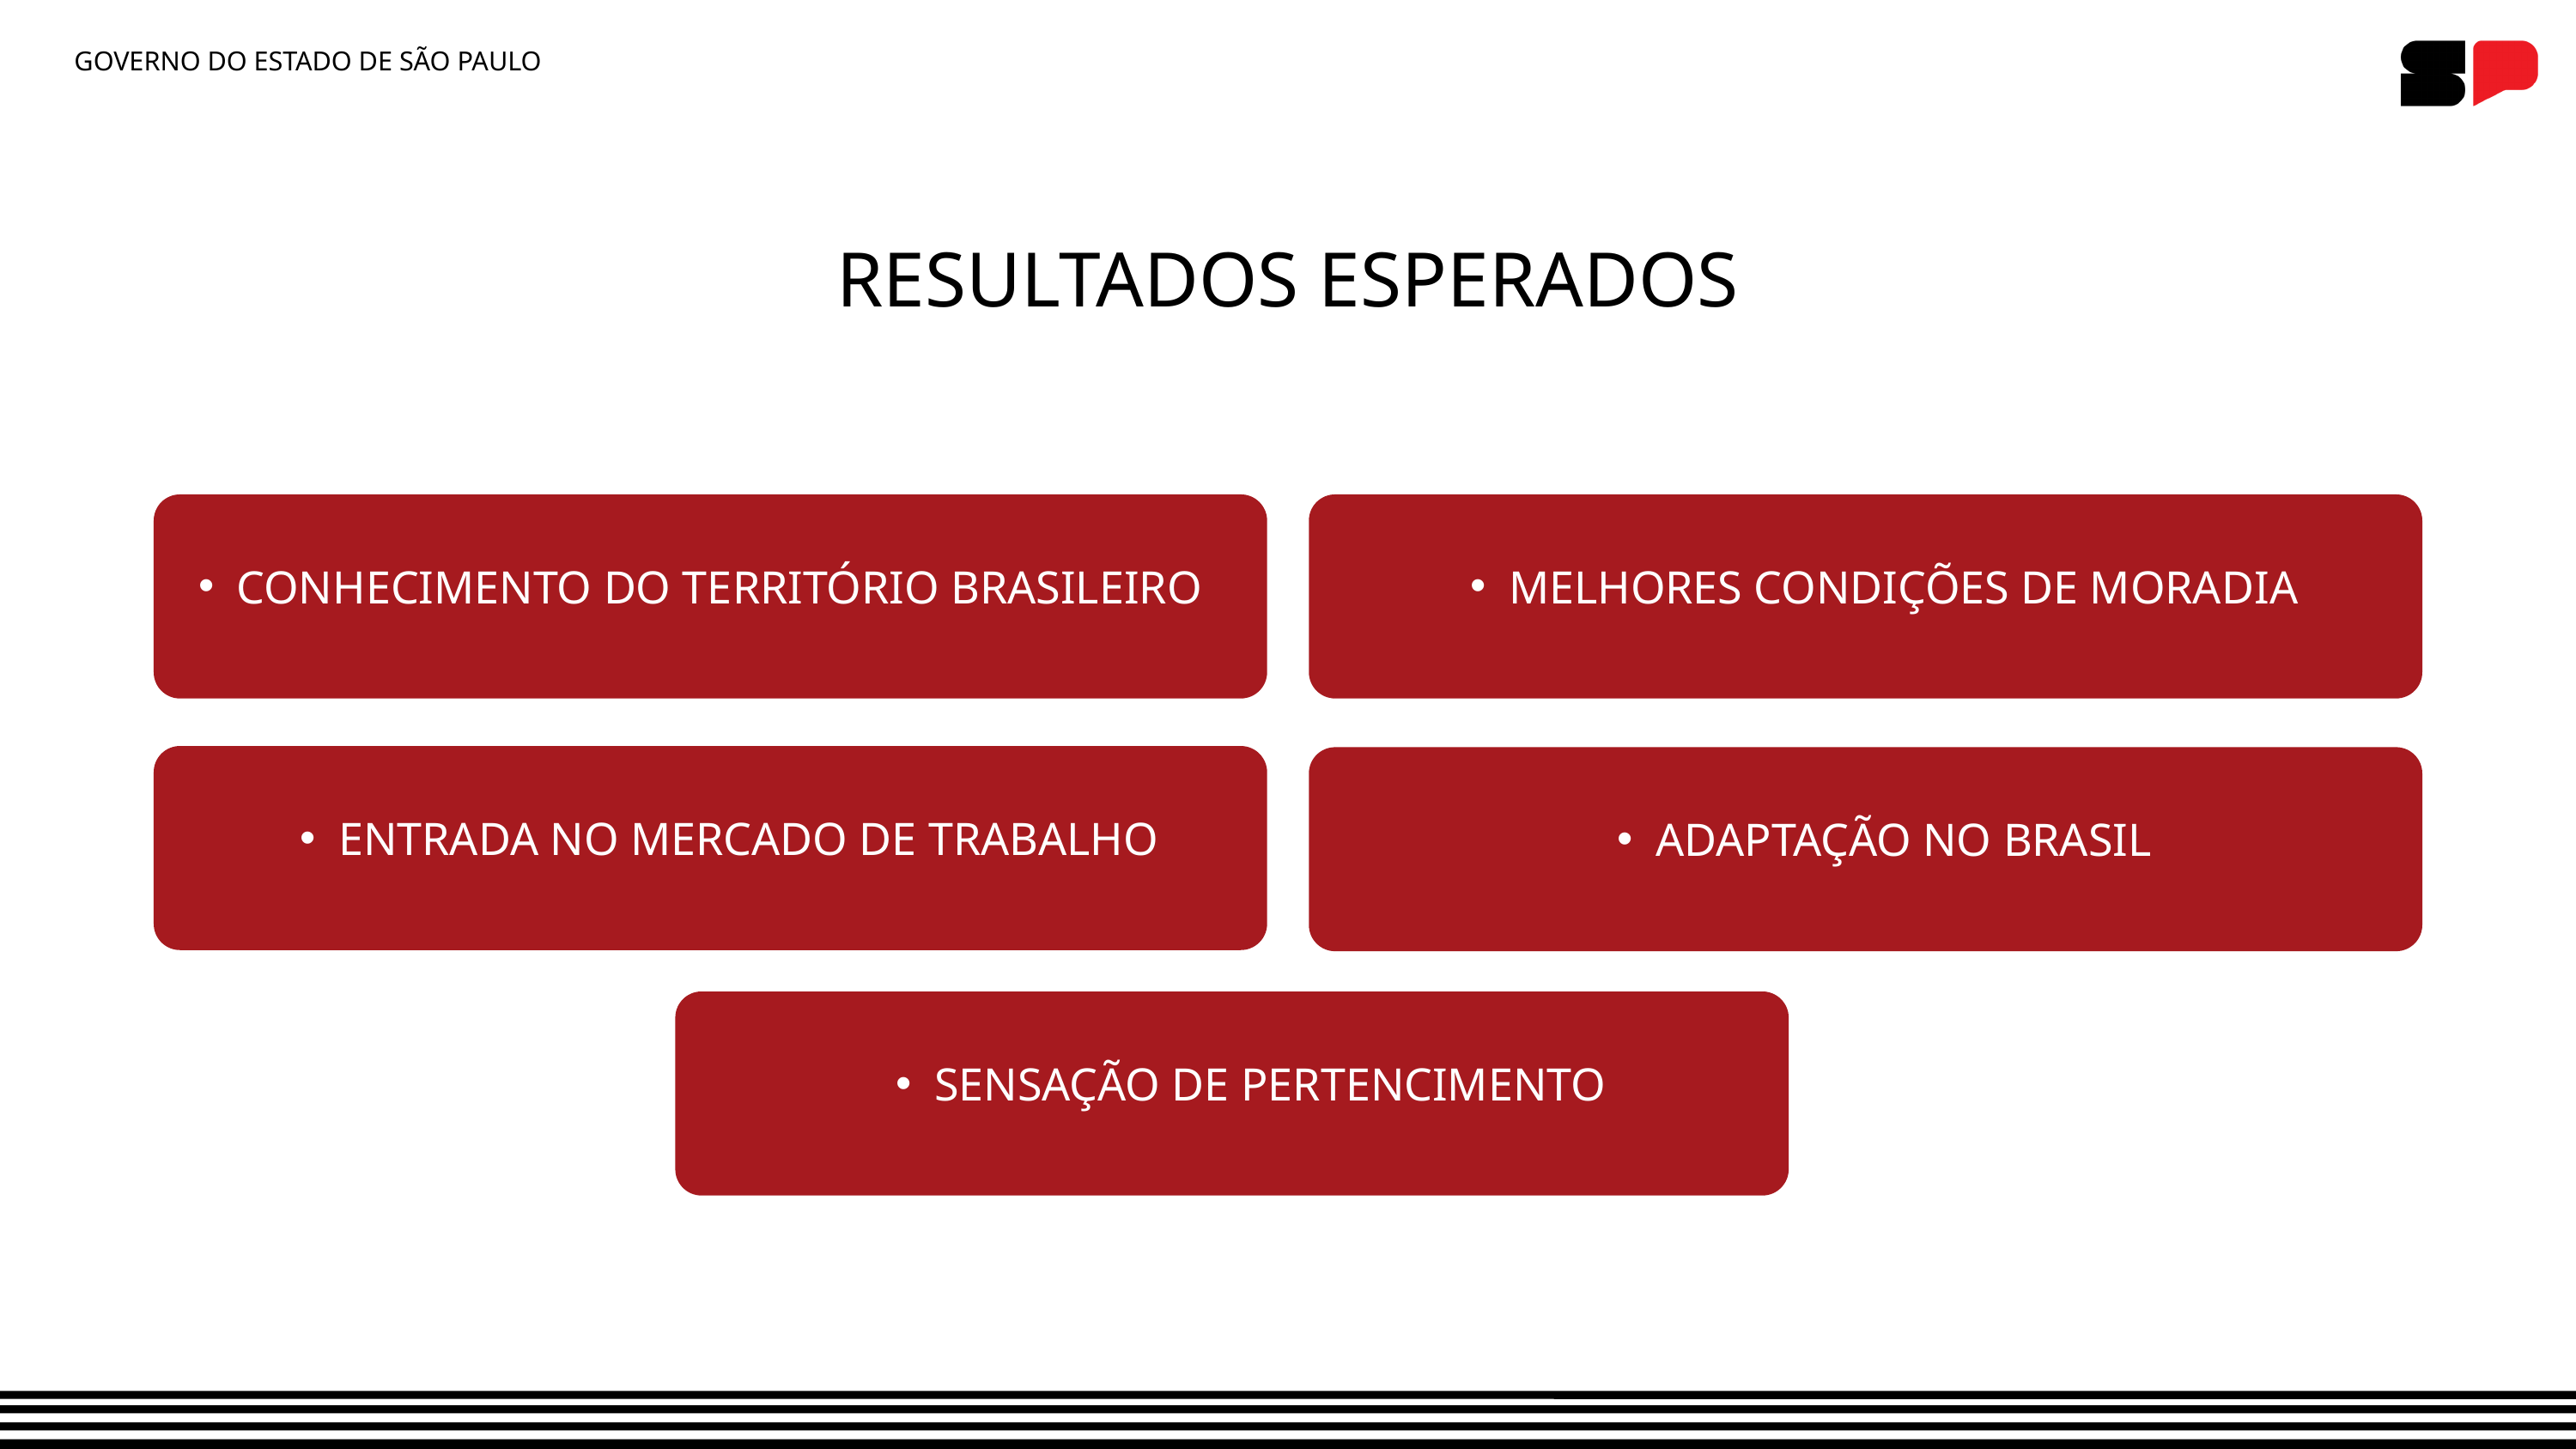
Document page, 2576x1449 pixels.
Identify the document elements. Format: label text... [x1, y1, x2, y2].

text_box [153, 745, 1267, 950]
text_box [675, 991, 1789, 1196]
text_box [1309, 494, 2423, 699]
text_box [2391, 23, 2546, 113]
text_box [153, 494, 1267, 699]
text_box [1309, 747, 2423, 952]
text_box RESULTADOS ESPERADOS [719, 232, 1857, 323]
text_box GOVERNO DO ESTADO DE SÃO PAULO [51, 39, 571, 76]
